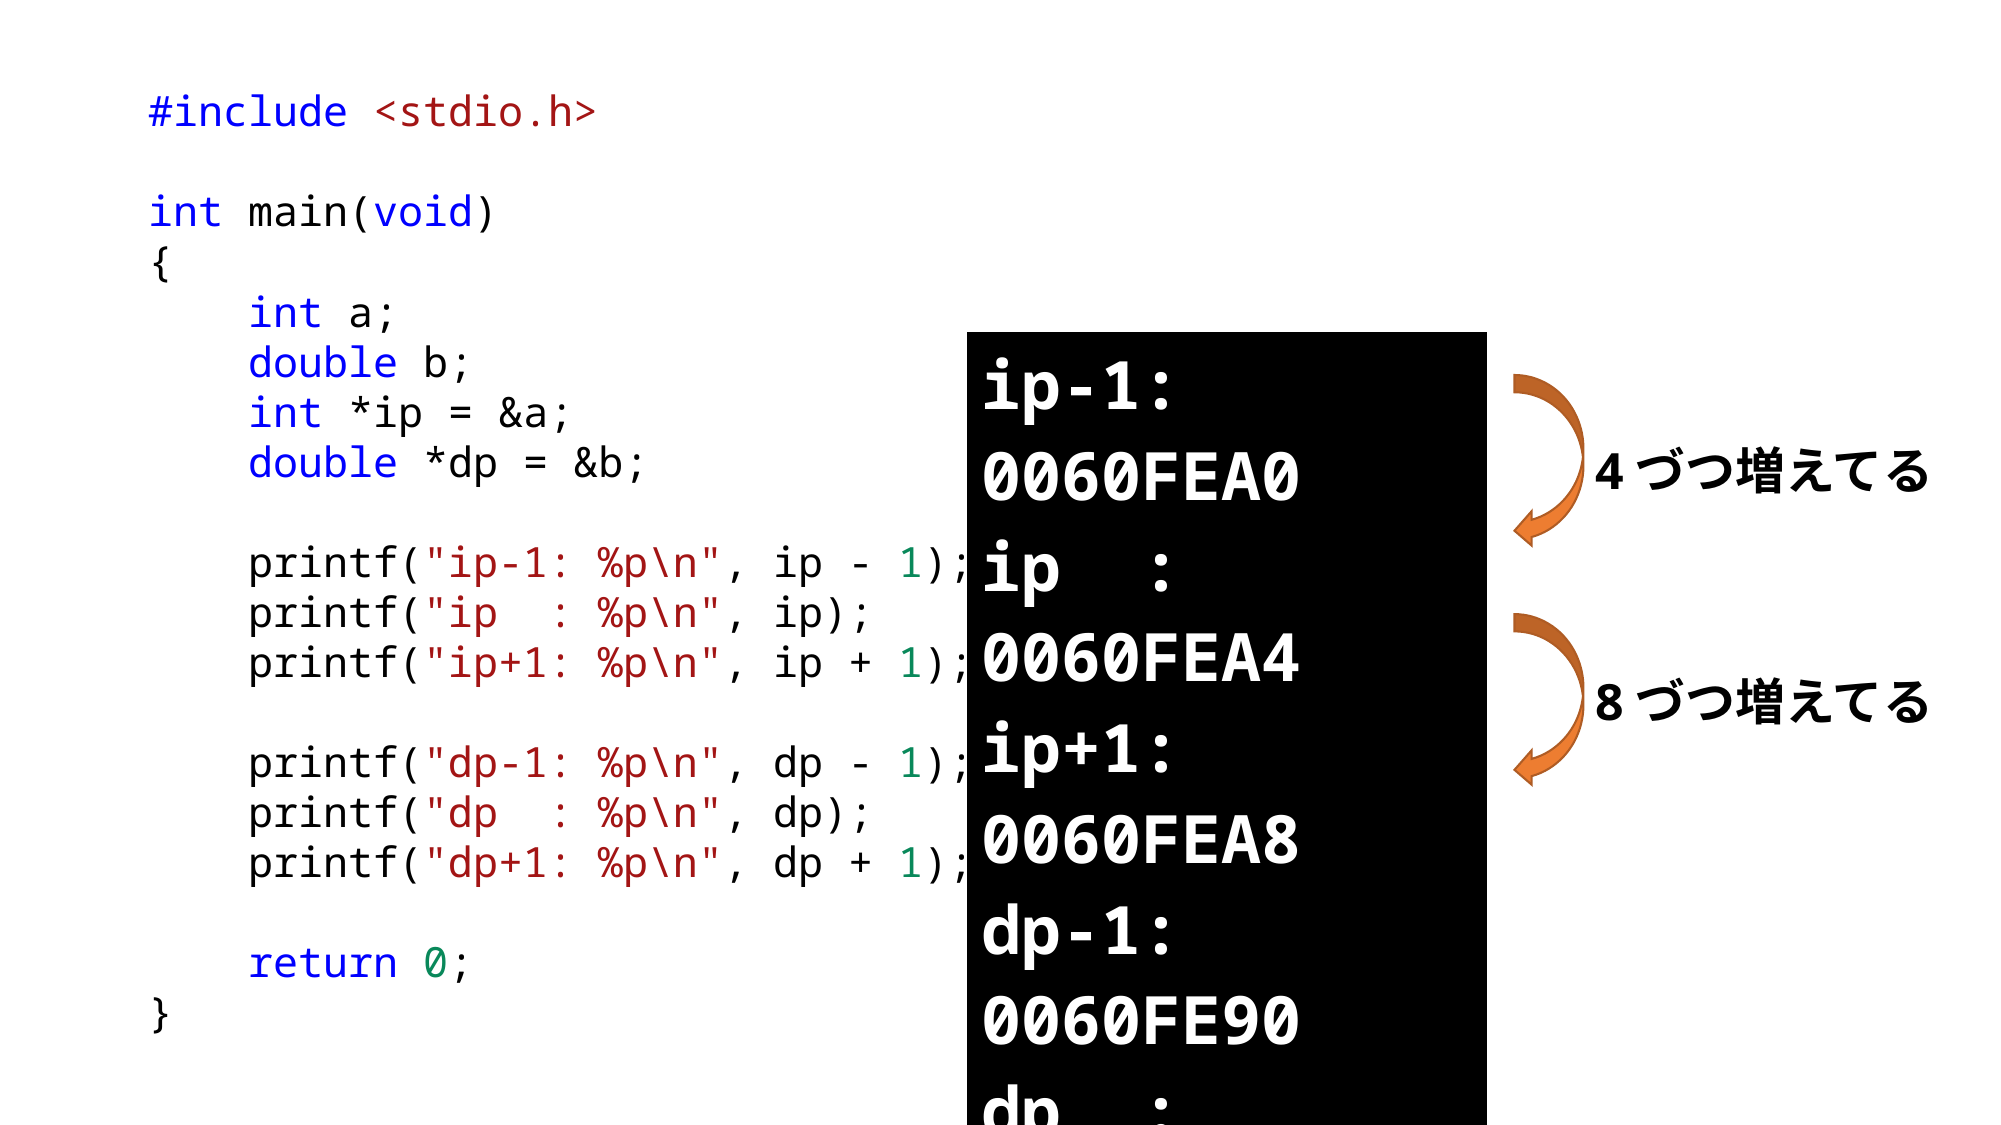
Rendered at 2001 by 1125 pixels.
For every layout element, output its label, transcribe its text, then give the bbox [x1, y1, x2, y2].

text_box [1513, 467, 1580, 548]
text_box [1513, 706, 1580, 787]
text_box [1513, 613, 1581, 686]
text_box 4づつ増えてる [1580, 432, 1948, 508]
text_box 8づつ増えてる [1580, 662, 1948, 738]
text_box [1513, 373, 1583, 447]
text_box #include <stdio.h> int main(void) { int a; double b; int *ip = &a; double *dp = &b; printf("ip-1: %p\n", ip - 1); printf("ip : %p\n", ip); printf("ip+1: %p\n", ip + 1); printf("dp-1: %p\n", dp - 1); printf("dp : %p\n", dp); printf("dp+1: %p\n", dp + 1); return 0; } [133, 77, 1134, 1043]
table_header ip-1: 0060FEA0 ip : 0060FEA4 ip+1: 0060FEA8 dp-1: 0060FE90 dp : 0060FE98 dp+1: 0060FEA0 [967, 332, 1487, 1125]
